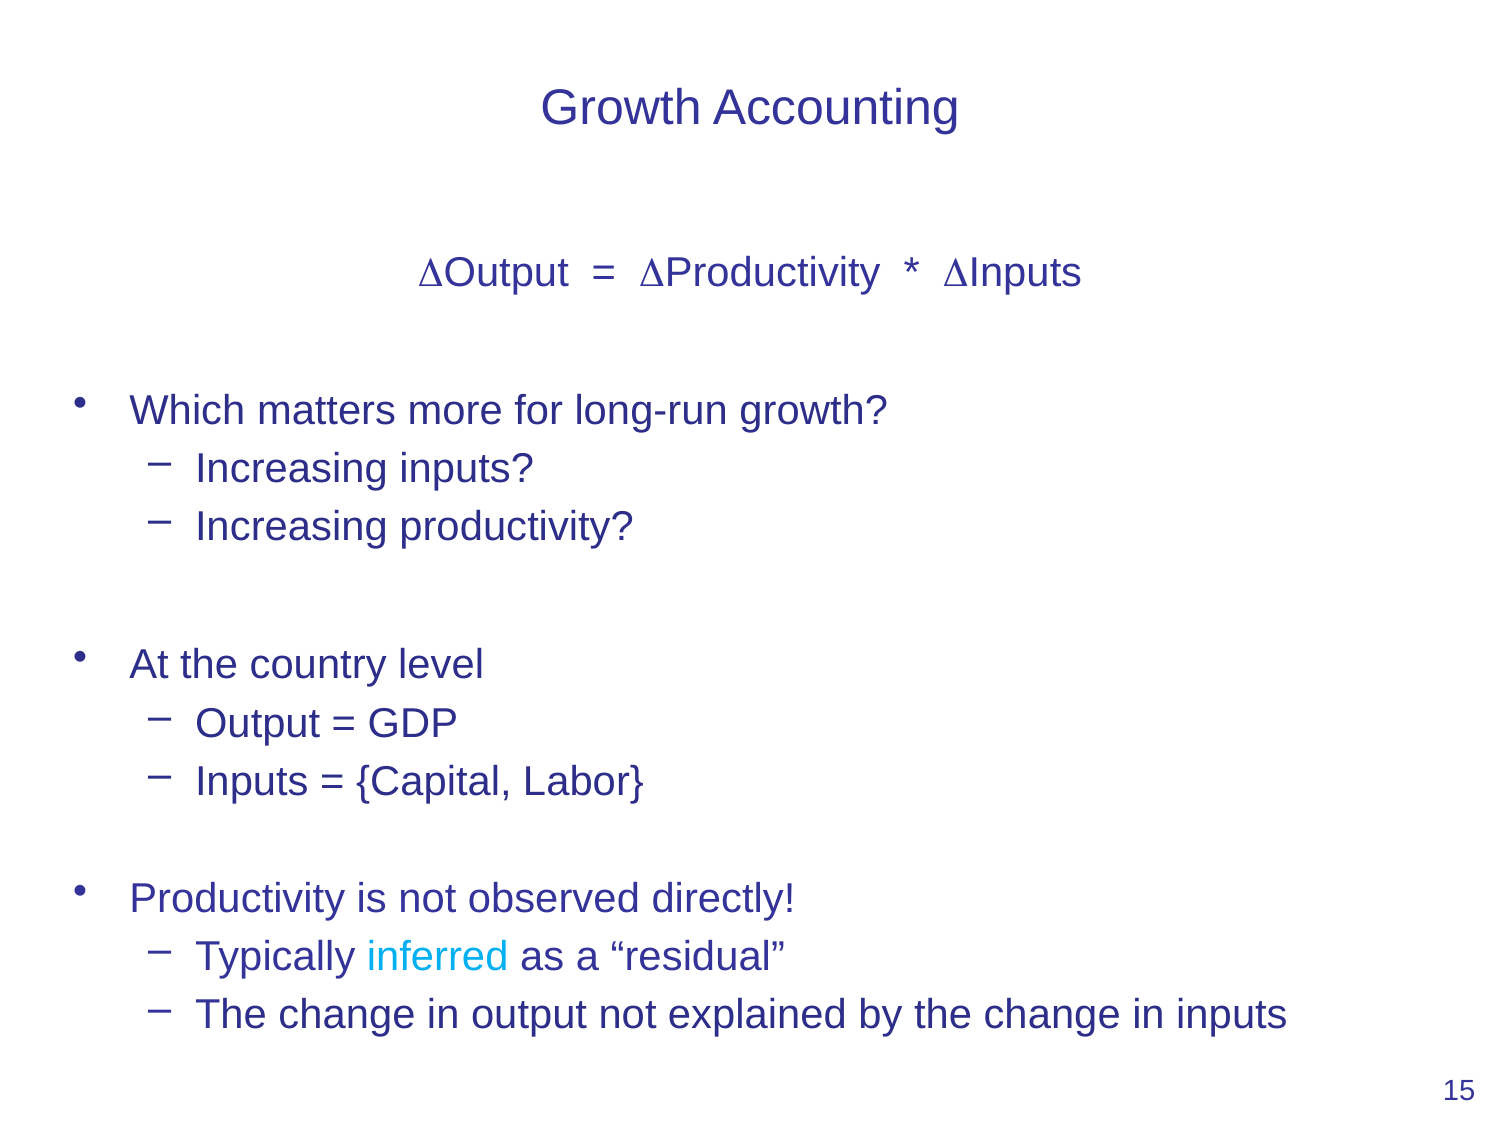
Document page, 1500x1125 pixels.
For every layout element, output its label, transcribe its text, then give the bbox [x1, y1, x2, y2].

slide_number 15 [1408, 1028, 1491, 1108]
title Growth Accounting [57, 44, 1443, 165]
list DOutput = DProductivity * DInputs Which matters more for long-run growth? Increasing inputs? Increasing productivity? At the country level Output = GDP Inputs = {Capital, Labor} Productivity is not observed directly! Typically inferred as a “residual” The change in output not explained by the change in inputs [57, 178, 1443, 1125]
